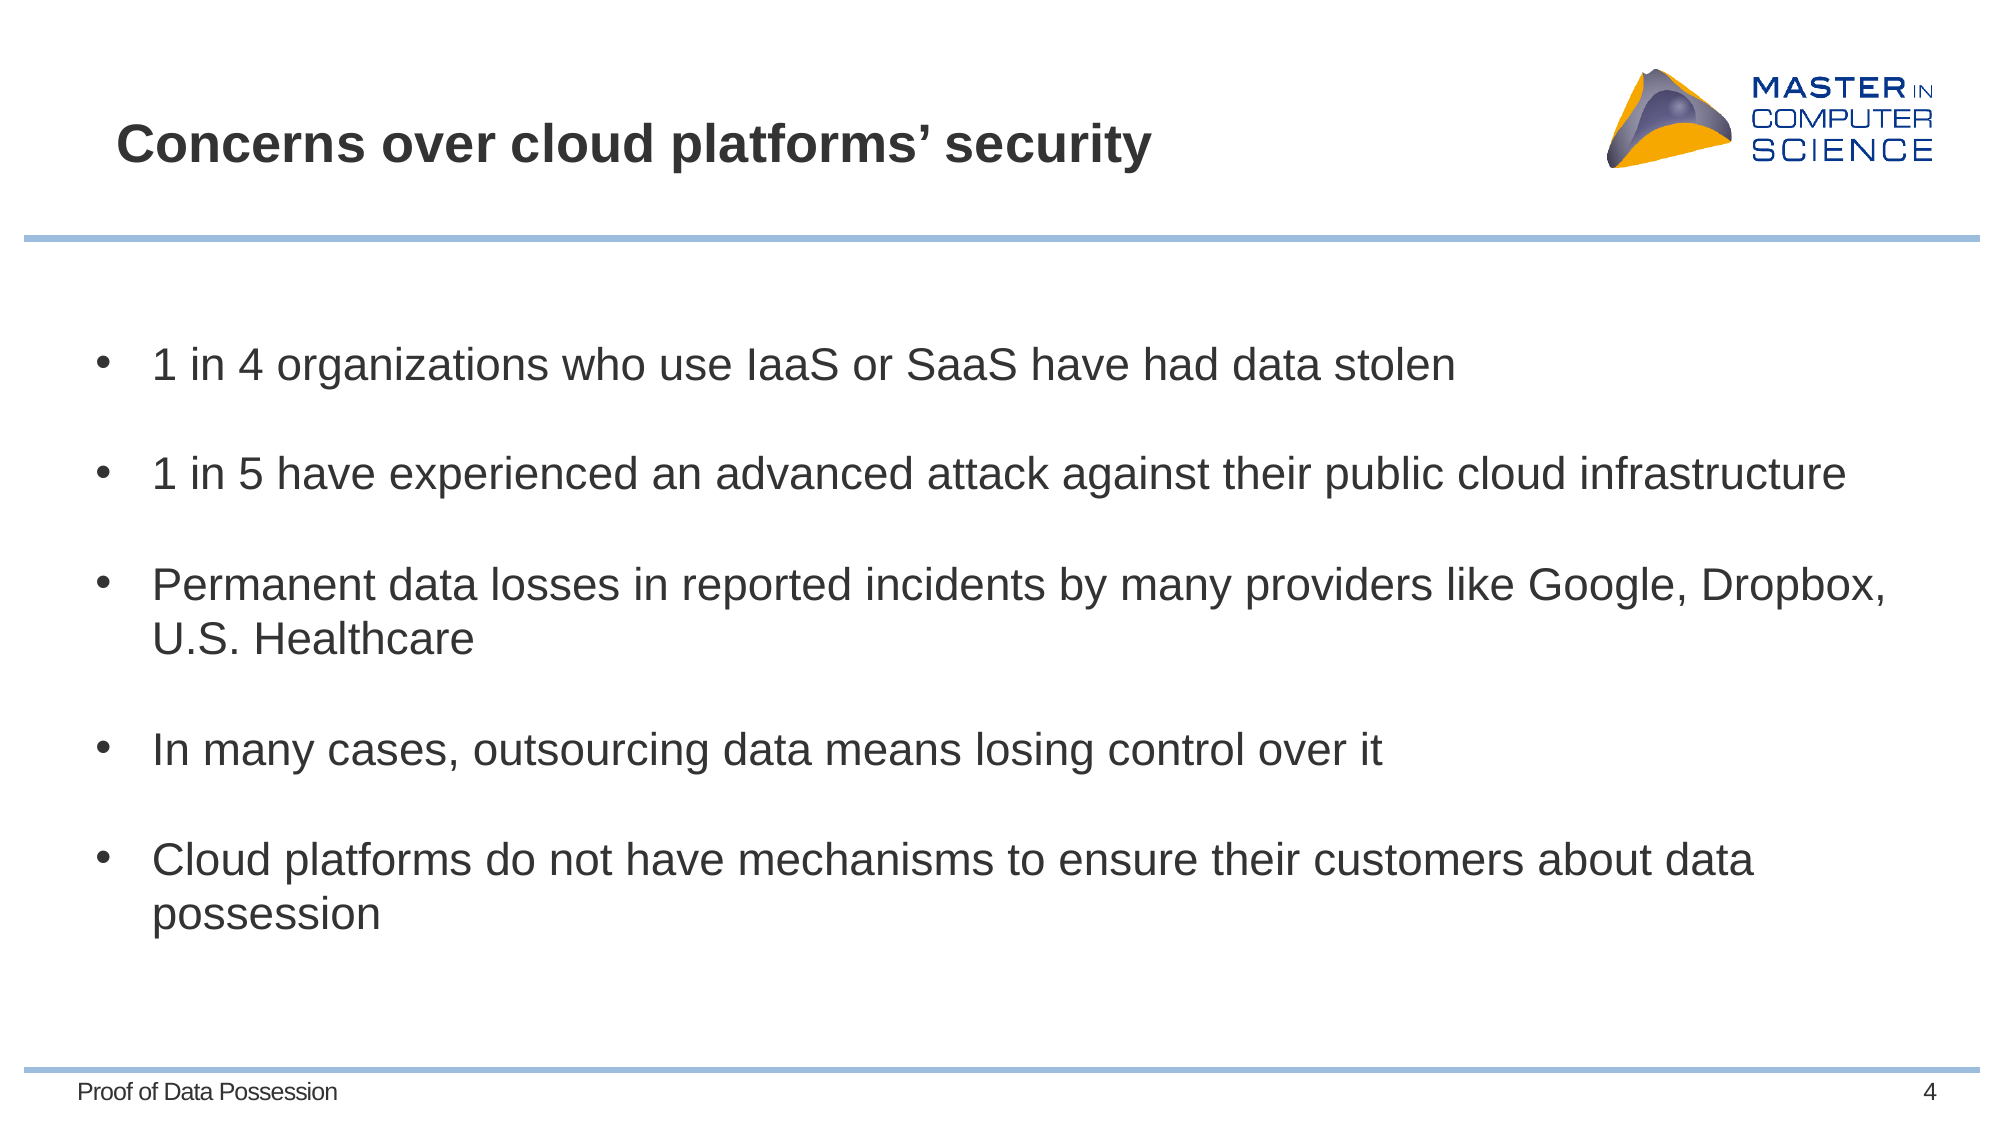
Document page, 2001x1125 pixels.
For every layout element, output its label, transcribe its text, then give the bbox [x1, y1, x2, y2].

slide_number 4 [1904, 1075, 1984, 1107]
title Concerns over cloud platforms’ security [115, 108, 1884, 174]
picture [1607, 69, 1932, 168]
list 1 in 4 organizations who use IaaS or SaaS have had data stolen 1 in 5 have experienced an advanced attack against their public cloud infrastructure Permanent data losses in reported incidents by many providers like Google, Dropbox, U.S. Healthcare In many cases, outsourcing data means losing control over it Cloud platforms do not have mechanisms to ensure their customers about data possession [95, 279, 1905, 1118]
footer Proof of Data Possession [75, 1075, 381, 1107]
